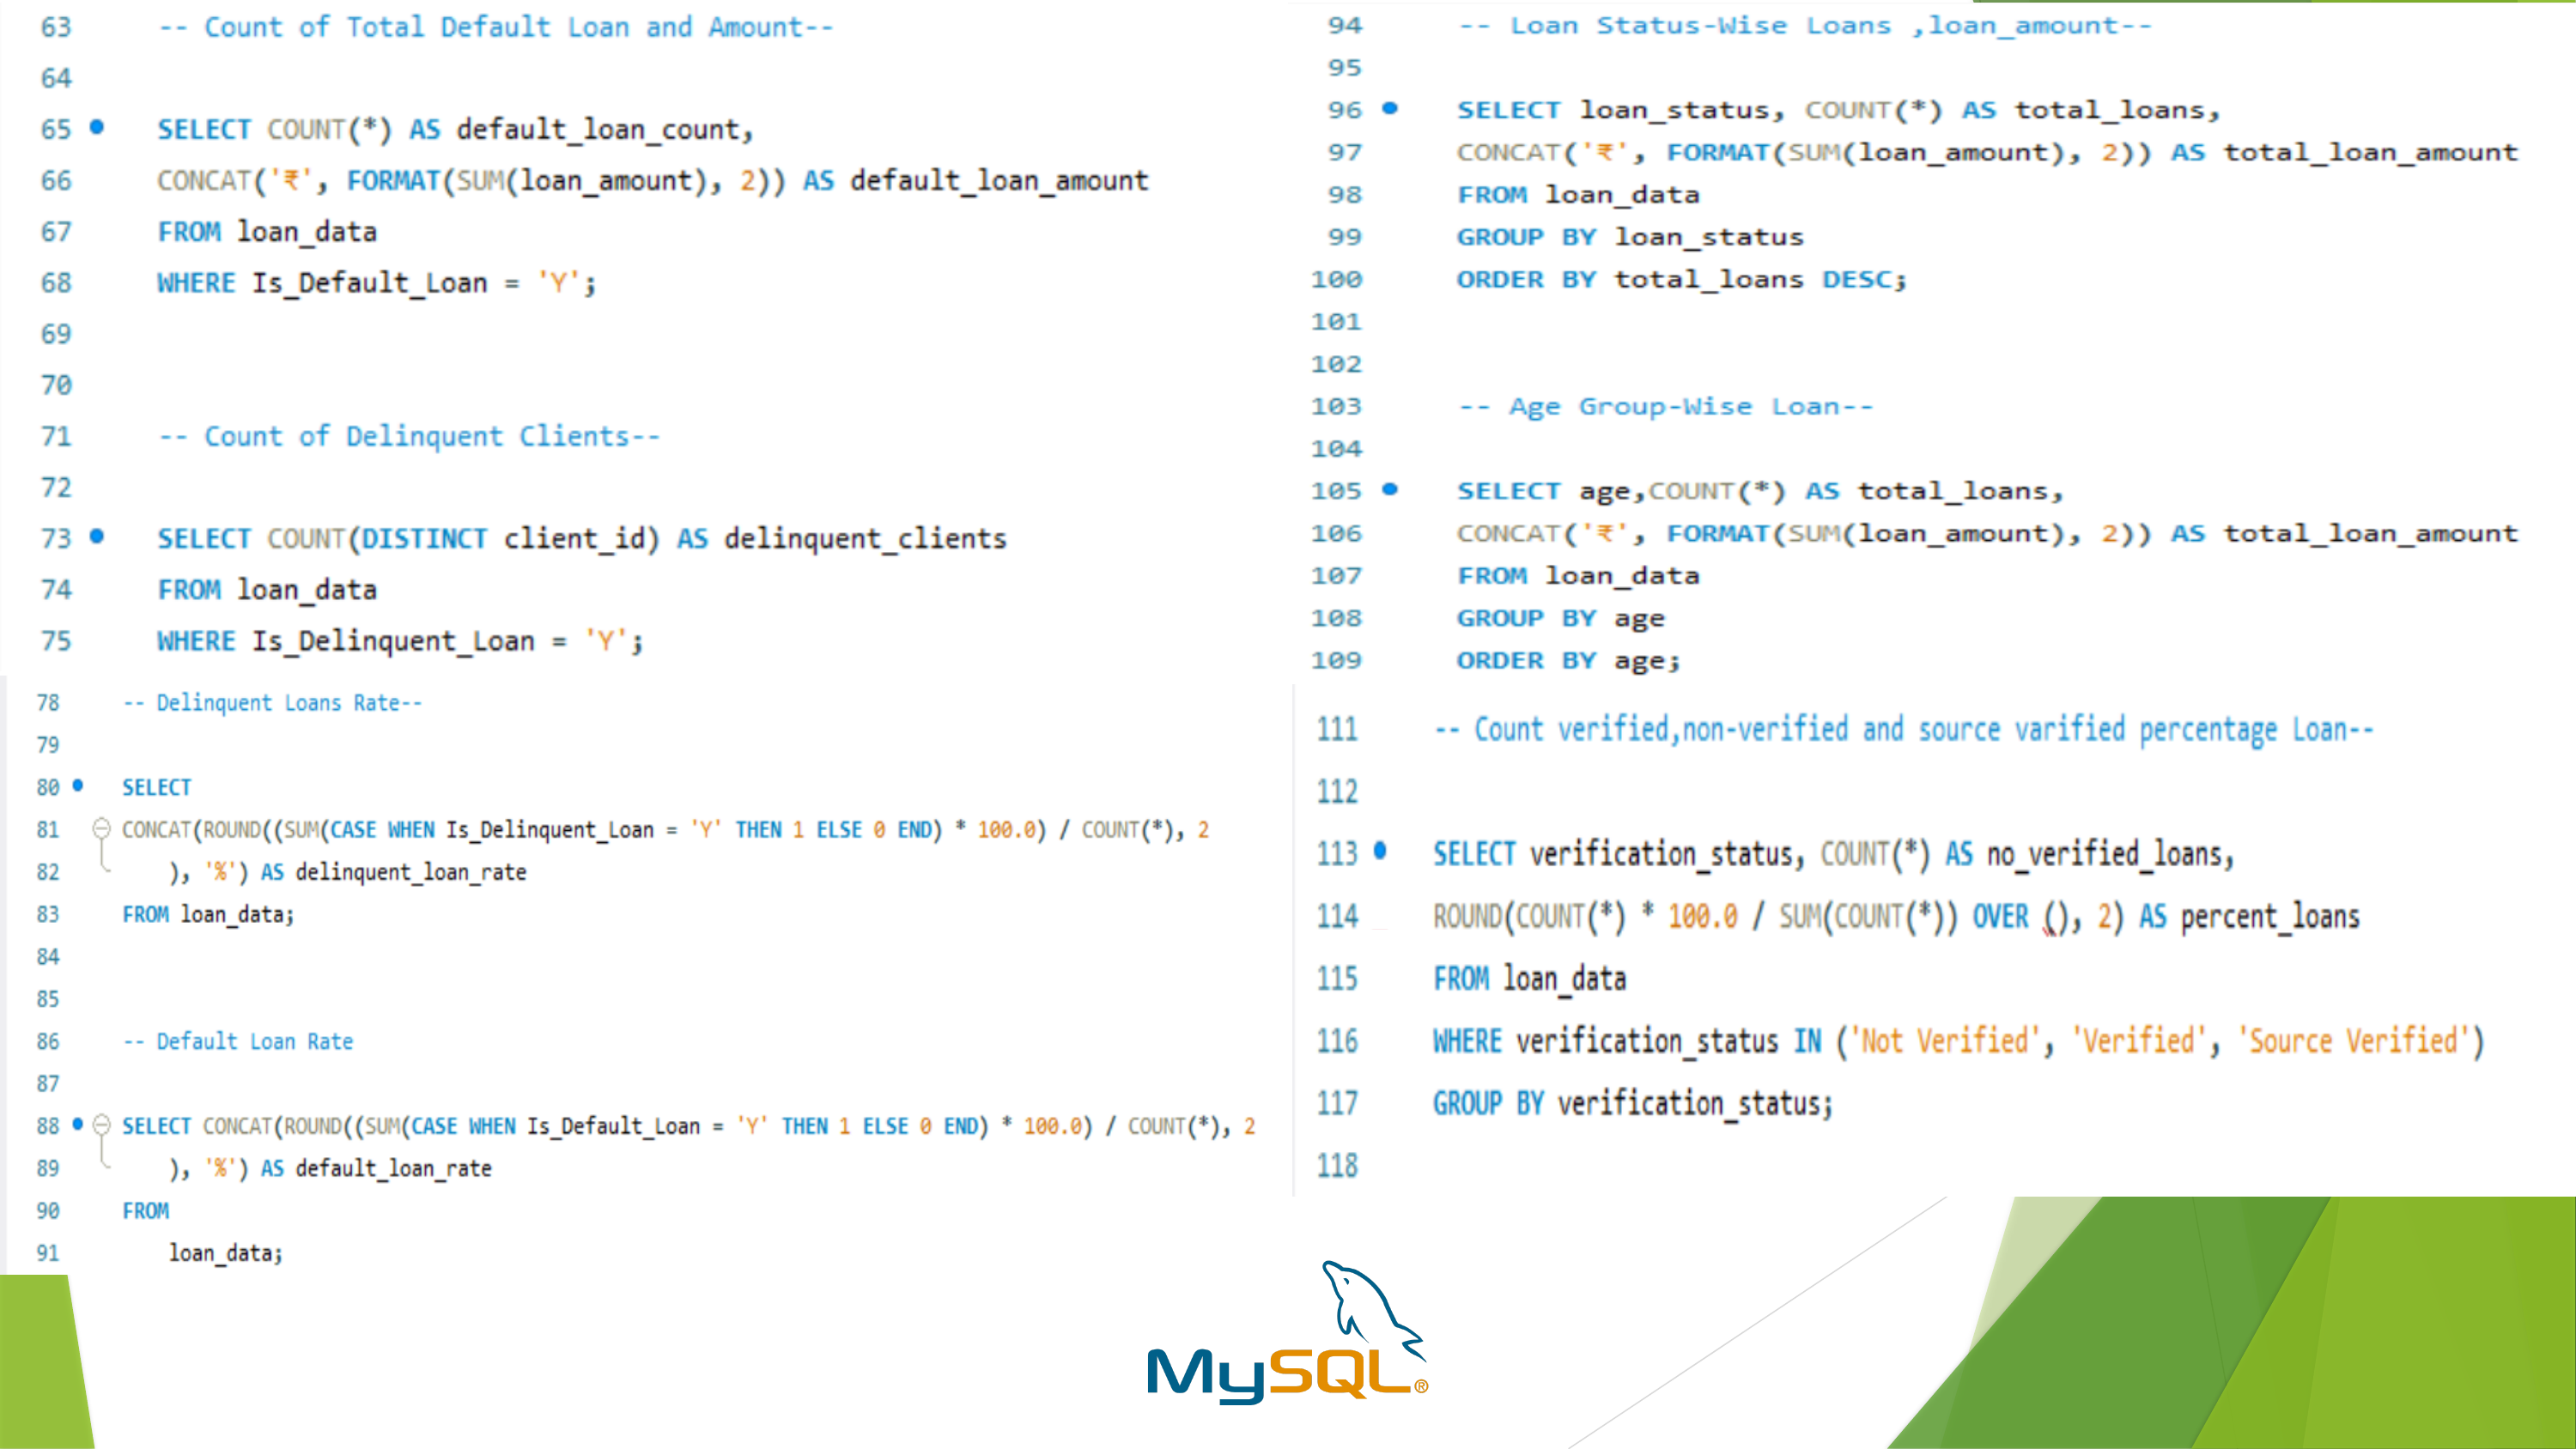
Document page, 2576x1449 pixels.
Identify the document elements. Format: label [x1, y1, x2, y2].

picture [0, 3, 1192, 671]
text_box [1147, 1257, 1429, 1405]
picture [0, 3, 2576, 1275]
